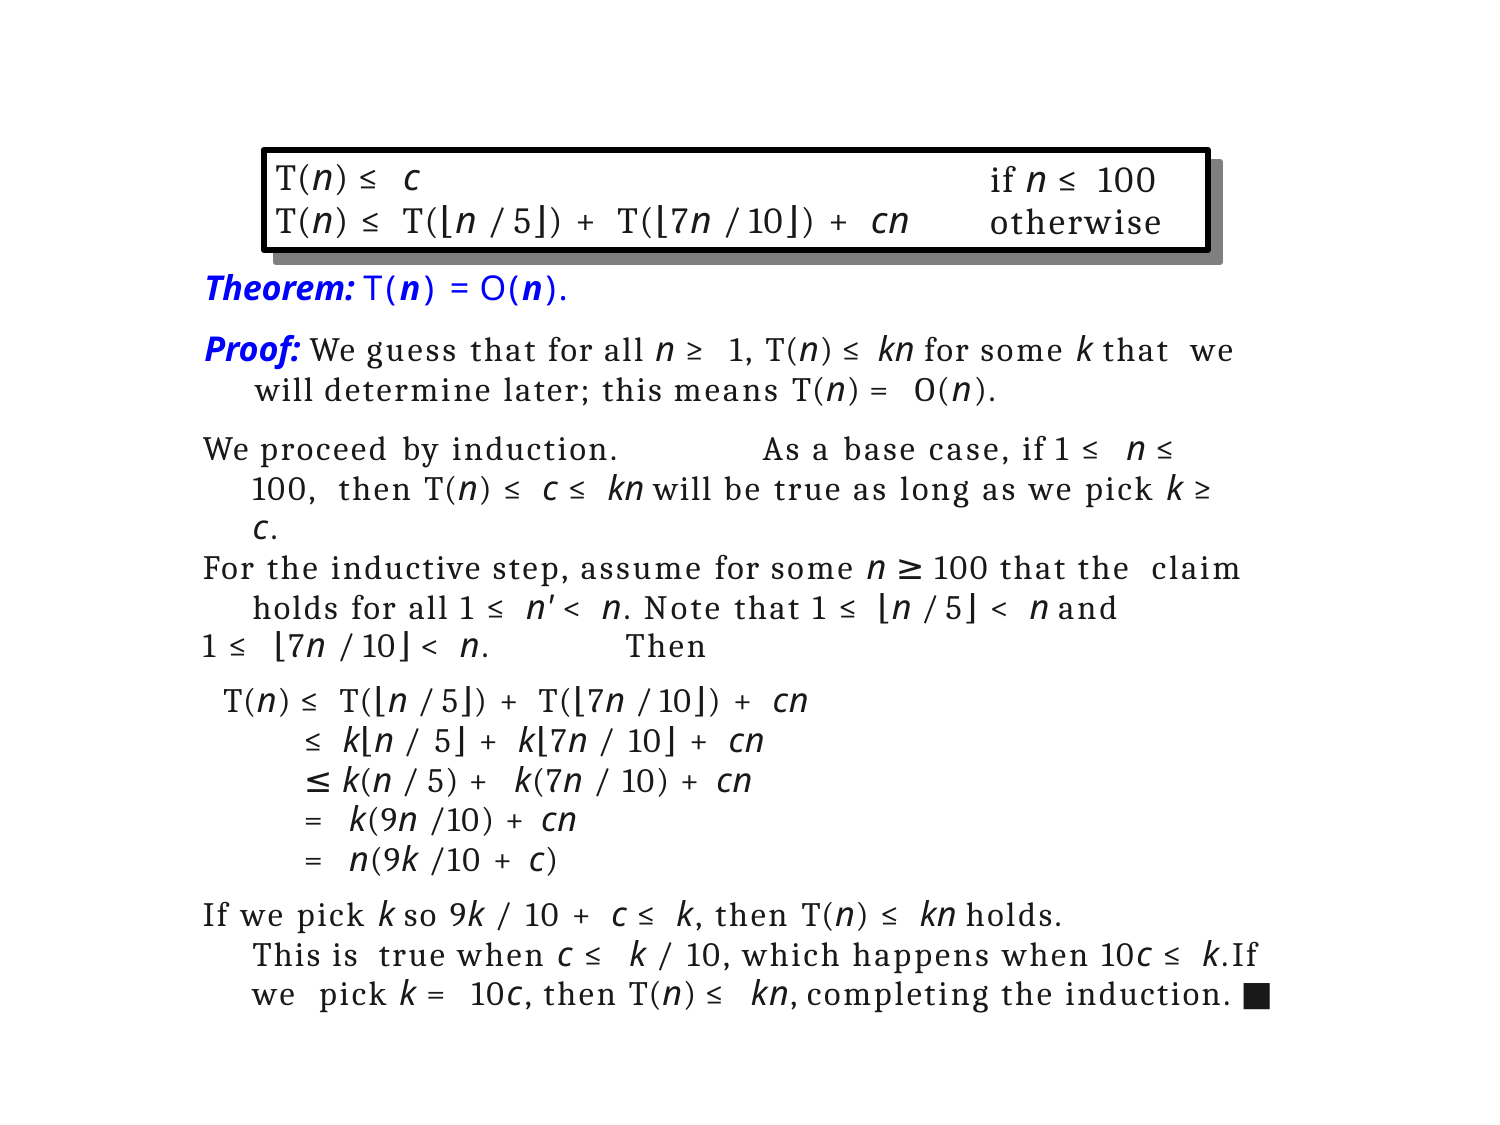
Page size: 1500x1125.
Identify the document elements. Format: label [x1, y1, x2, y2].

title [275, 152, 941, 343]
text_box [202, 149, 1297, 1014]
